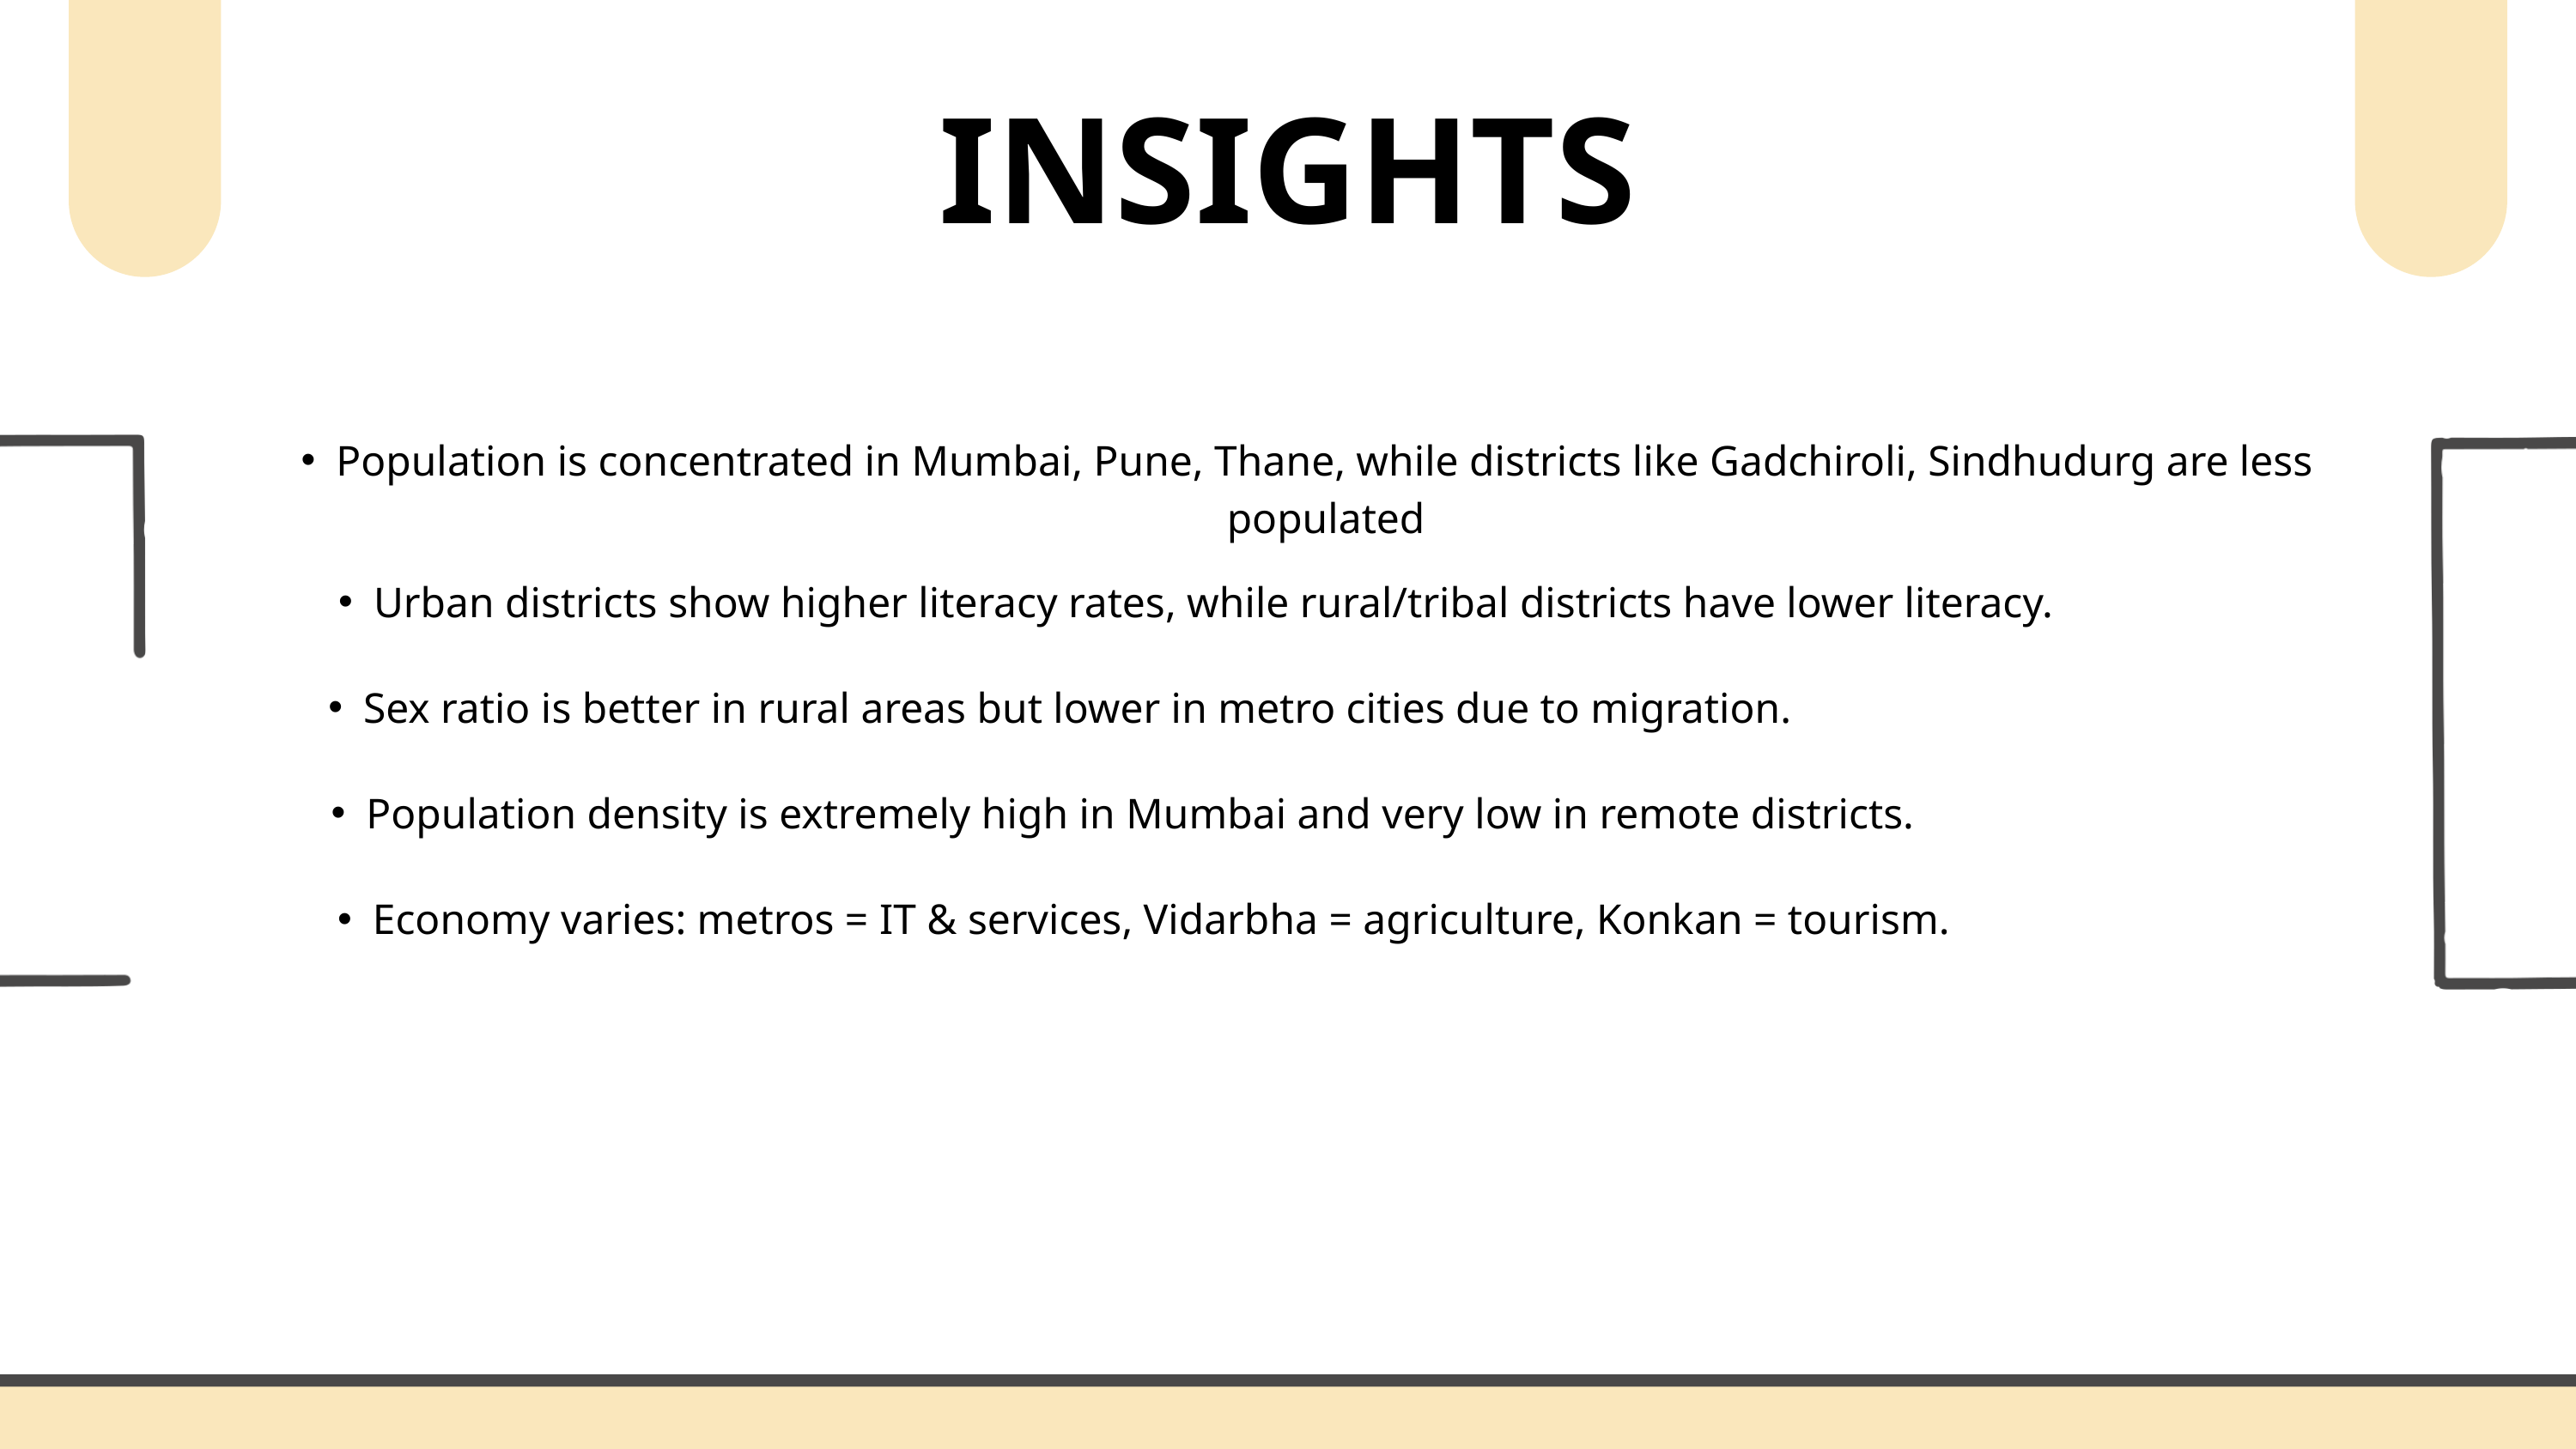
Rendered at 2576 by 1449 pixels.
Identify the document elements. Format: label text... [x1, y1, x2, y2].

text_box [2431, 434, 2576, 990]
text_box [2354, 0, 2508, 277]
text_box [0, 434, 146, 990]
text_box Urban districts show higher literacy rates, while rural/tribal districts have lower literacy. [258, 567, 2102, 626]
text_box Economy varies: metros = IT & services, Vidarbha = agriculture, Konkan = tourism. [258, 885, 1998, 943]
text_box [0, 1379, 2576, 1449]
text_box Sex ratio is better in rural areas but lower in metro cities due to migration. [258, 673, 1830, 731]
text_box Population density is extremely high in Mumbai and very low in remote districts. [258, 779, 1955, 837]
text_box INSIGHTS [686, 47, 1890, 252]
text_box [68, 0, 222, 277]
text_box Population is concentrated in Mumbai, Pune, Thane, while districts like Gadchiroli, Sindhudurg are less populated [258, 426, 2325, 599]
